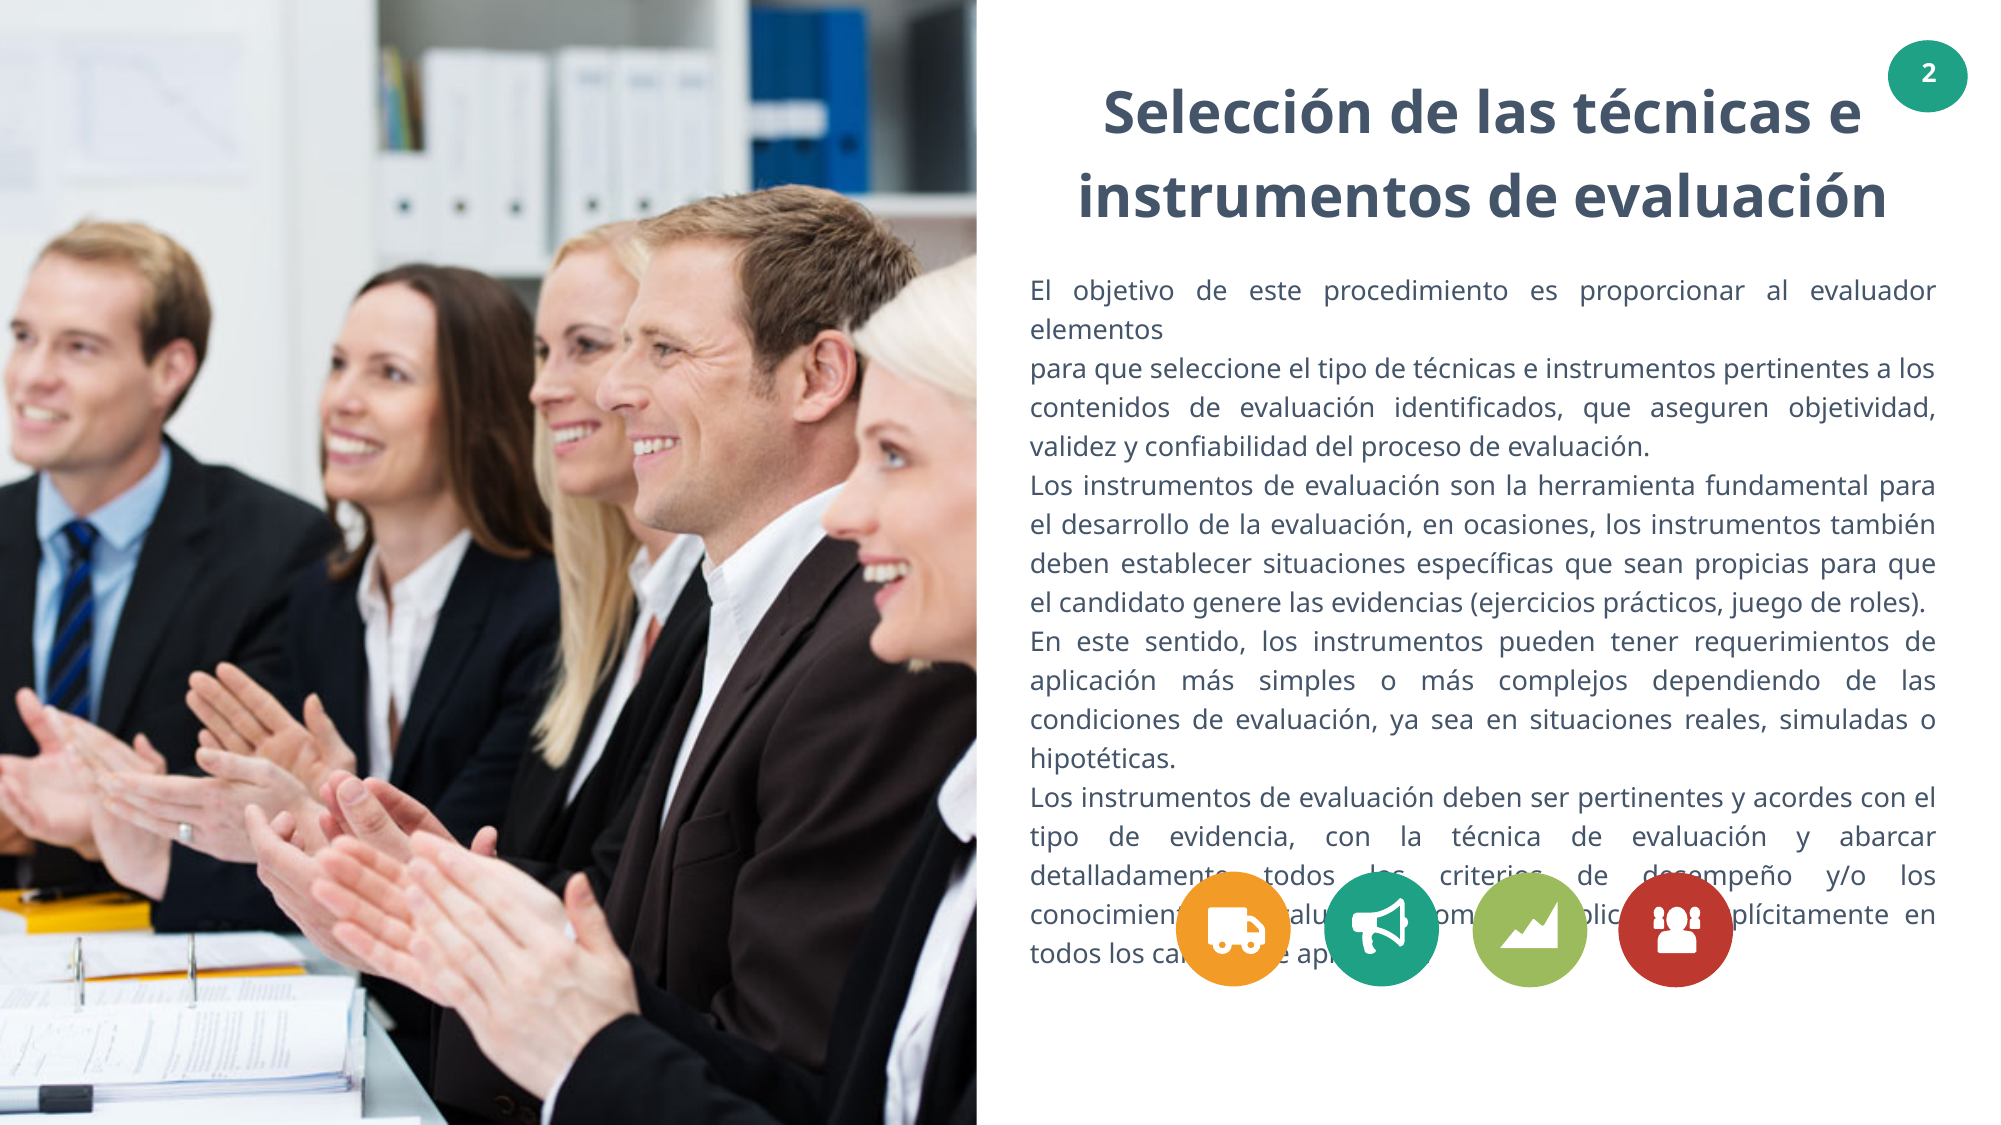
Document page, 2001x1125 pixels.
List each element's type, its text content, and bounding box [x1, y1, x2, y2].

picture [0, 0, 977, 1125]
text_box [1653, 906, 1665, 929]
text_box El objetivo de este procedimiento es proporcionar al evaluador elementos para que seleccione el tipo de técnicas e instrumentos pertinentes a los contenidos de evaluación identificados, que aseguren objetividad, validez y confiabilidad del proceso de evaluación. Los instrumentos de evaluación son la herramienta fundamental para el desarrollo de la evaluación, en ocasiones, los instrumentos también deben establecer situaciones específicas que sean propicias para que el candidato genere las evidencias (ejercicios prácticos, juego de roles). En este sentido, los instrumentos pueden tener requerimientos de aplicación más simples o más complejos dependiendo de las condiciones de evaluación, ya sea en situaciones reales, simuladas o hipotéticas. Los instrumentos de evaluación deben ser pertinentes y acordes con el tipo de evidencia, con la técnica de evaluación y abarcar detalladamente todos los criterios de desempeño y/o los conocimientos a evaluar así como ser aplicables explícitamente en todos los campos de aplicación. [1015, 259, 1951, 976]
text_box [1657, 906, 1697, 954]
text_box [1617, 871, 1735, 989]
text_box Selección de las técnicas e instrumentos de evaluación [984, 53, 1982, 178]
text_box [1500, 902, 1558, 949]
text_box [1689, 906, 1701, 929]
text_box [1174, 870, 1292, 988]
text_box [1352, 897, 1409, 954]
text_box [1471, 871, 1589, 989]
text_box [1323, 870, 1440, 988]
text_box [1208, 907, 1266, 954]
